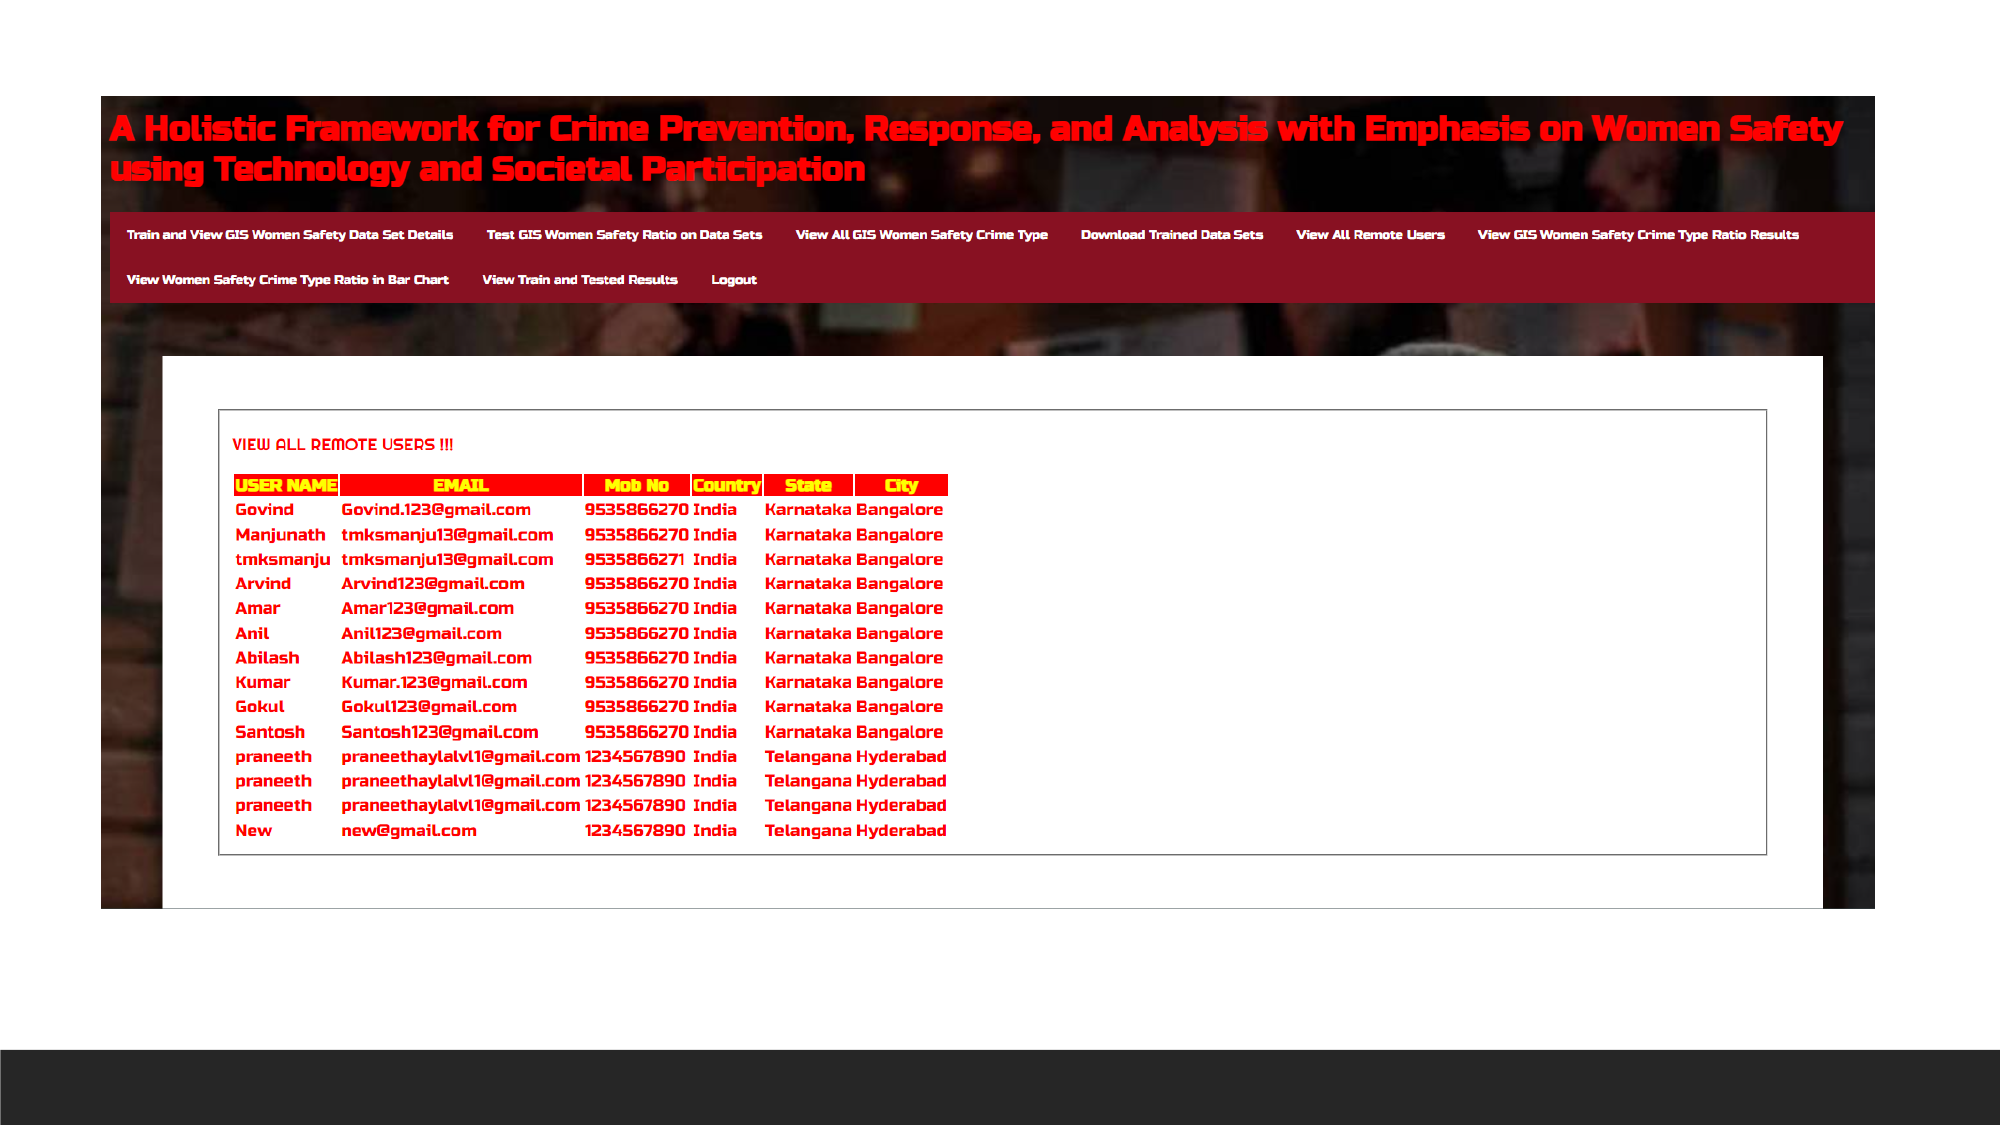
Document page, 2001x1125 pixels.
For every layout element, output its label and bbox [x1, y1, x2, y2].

picture [101, 95, 1875, 910]
